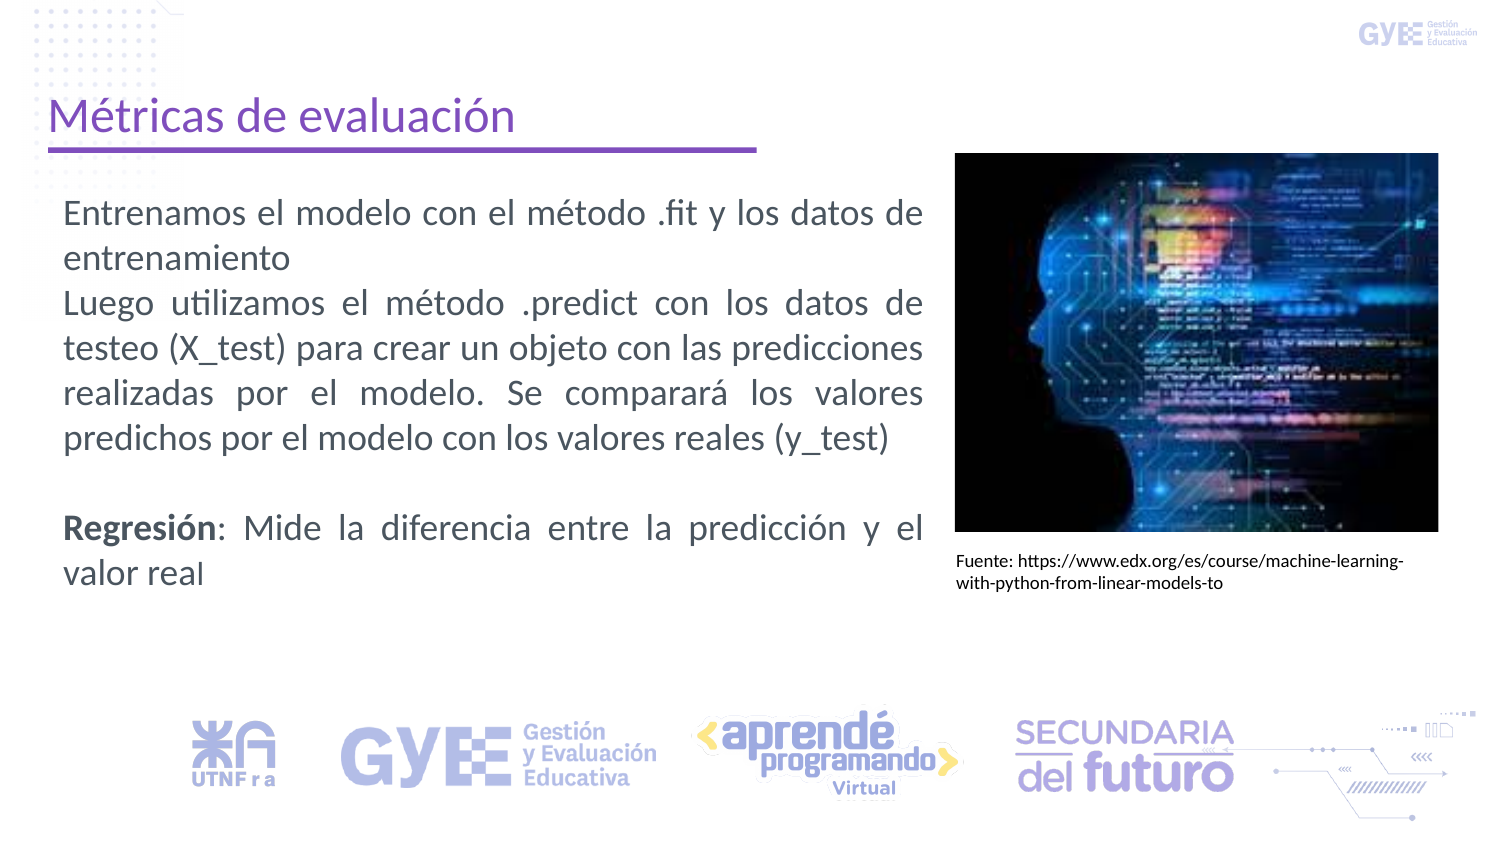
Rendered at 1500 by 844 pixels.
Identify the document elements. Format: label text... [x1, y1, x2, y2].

picture [997, 700, 1485, 835]
text_box Métricas de evaluación [190, 76, 1500, 153]
picture [20, 0, 185, 321]
text_box Entrenamos el modelo con el método .fit y los datos de entrenamiento Luego utilizamos el método .predict con los datos de testeo (X_test) para crear un objeto con las predicciones realizadas por el modelo. Se comparará los valores predichos por el modelo con los valores reales (y_test) Regresión: Mide la diferencia entre la predicción y el valor real [48, 180, 940, 601]
text_box [190, 147, 757, 153]
picture [954, 152, 1439, 532]
picture [186, 712, 283, 798]
picture [1358, 19, 1478, 46]
picture [341, 721, 656, 789]
picture [688, 700, 965, 804]
text_box Fuente: https://www.edx.org/es/course/machine-learning-with-python-from-linear-models-to [941, 541, 1441, 602]
